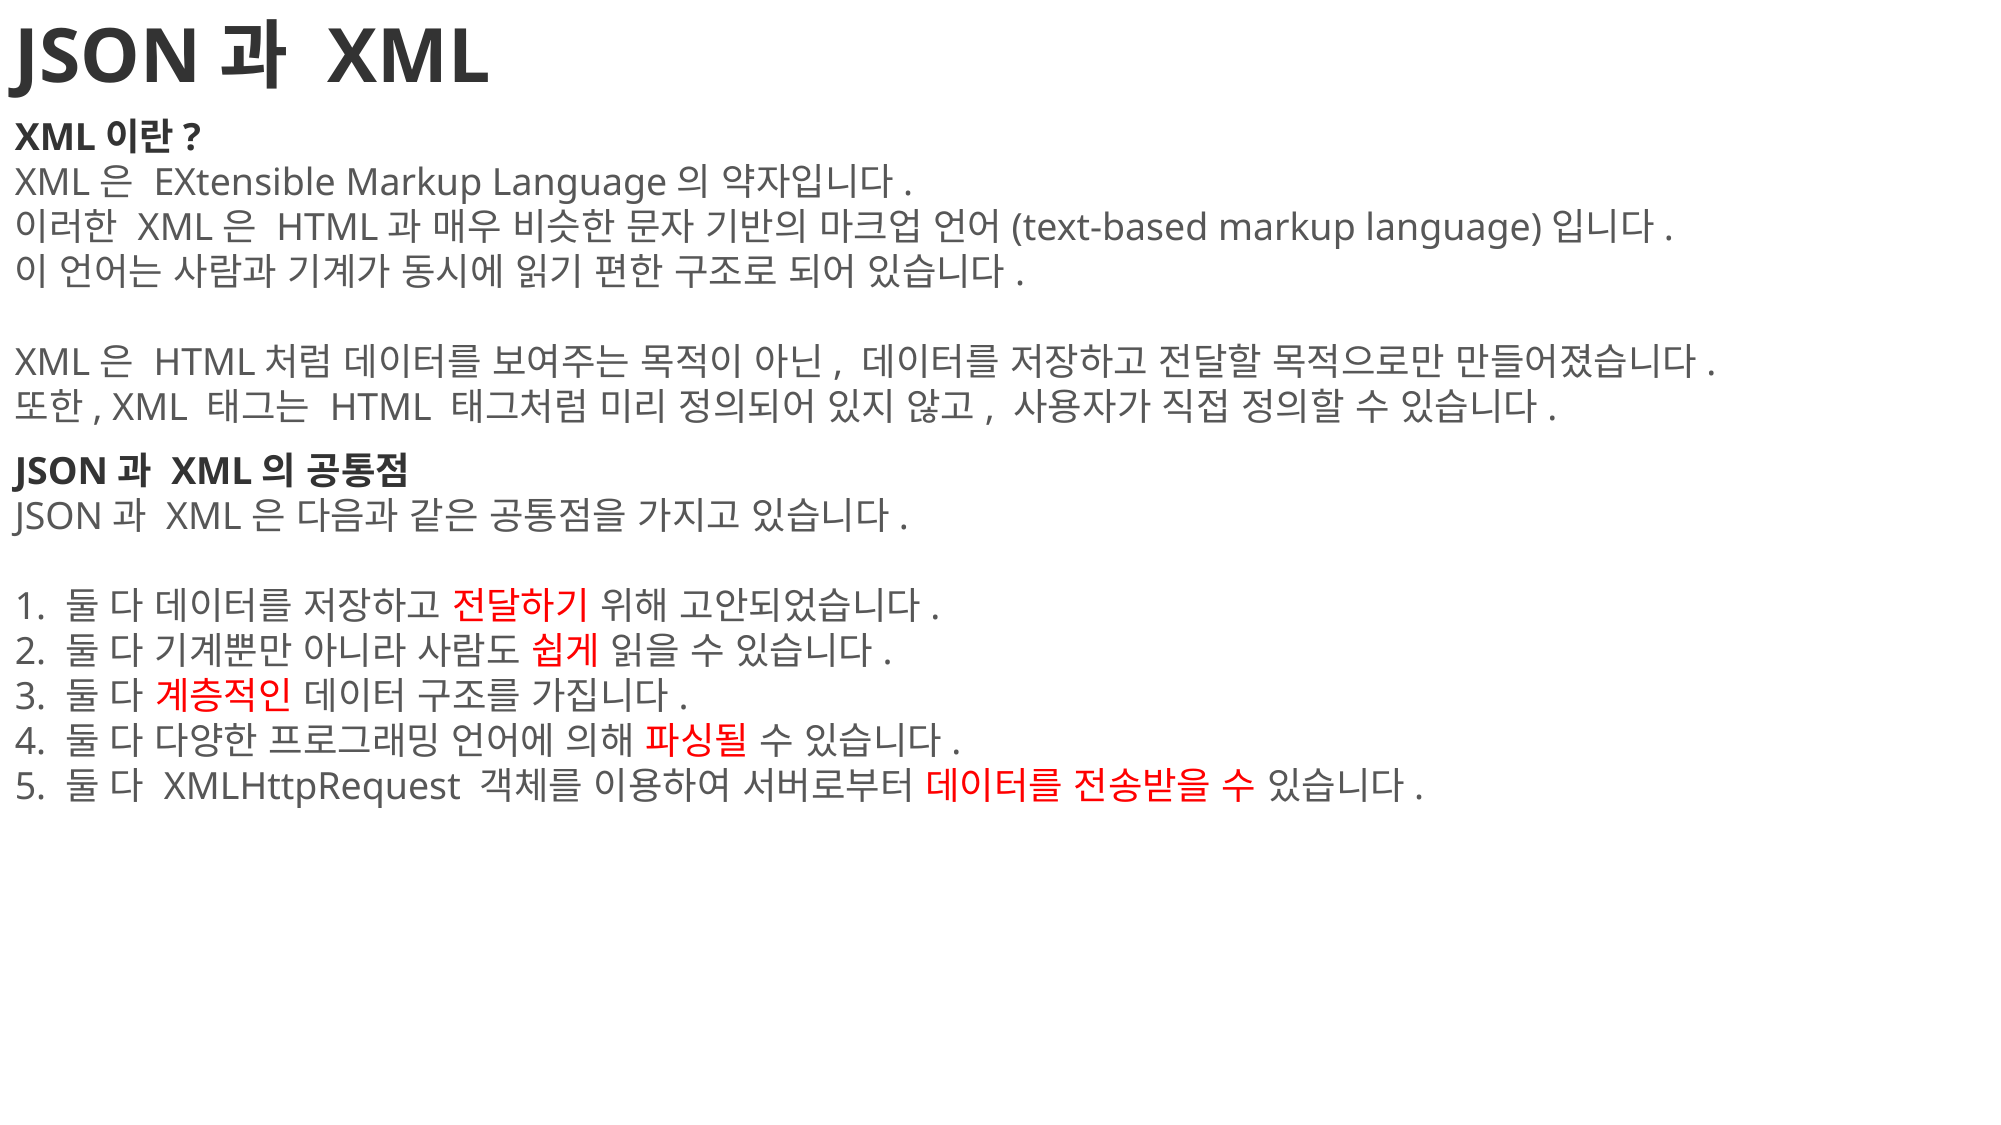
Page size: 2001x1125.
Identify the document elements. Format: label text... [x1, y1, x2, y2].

text_box JSON과 XML의 공통점 JSON과 XML은 다음과 같은 공통점을 가지고 있습니다. 1. 둘 다 데이터를 저장하고 전달하기 위해 고안되었습니다. 2. 둘 다 기계뿐만 아니라 사람도 쉽게 읽을 수 있습니다. 3. 둘 다 계층적인 데이터 구조를 가집니다. 4. 둘 다 다양한 프로그래밍 언어에 의해 파싱될 수 있습니다. 5. 둘 다 XMLHttpRequest 객체를 이용하여 서버로부터 데이터를 전송받을 수 있습니다. [0, 439, 2000, 814]
text_box XML이란? XML은 EXtensible Markup Language의 약자입니다. 이러한 XML은 HTML과 매우 비슷한 문자 기반의 마크업 언어(text-based markup language)입니다. 이 언어는 사람과 기계가 동시에 읽기 편한 구조로 되어 있습니다. XML은 HTML처럼 데이터를 보여주는 목적이 아닌, 데이터를 저장하고 전달할 목적으로만 만들어졌습니다. 또한, XML 태그는 HTML 태그처럼 미리 정의되어 있지 않고, 사용자가 직접 정의할 수 있습니다. [0, 105, 2000, 436]
text_box JSON과 XML [0, 0, 1000, 105]
